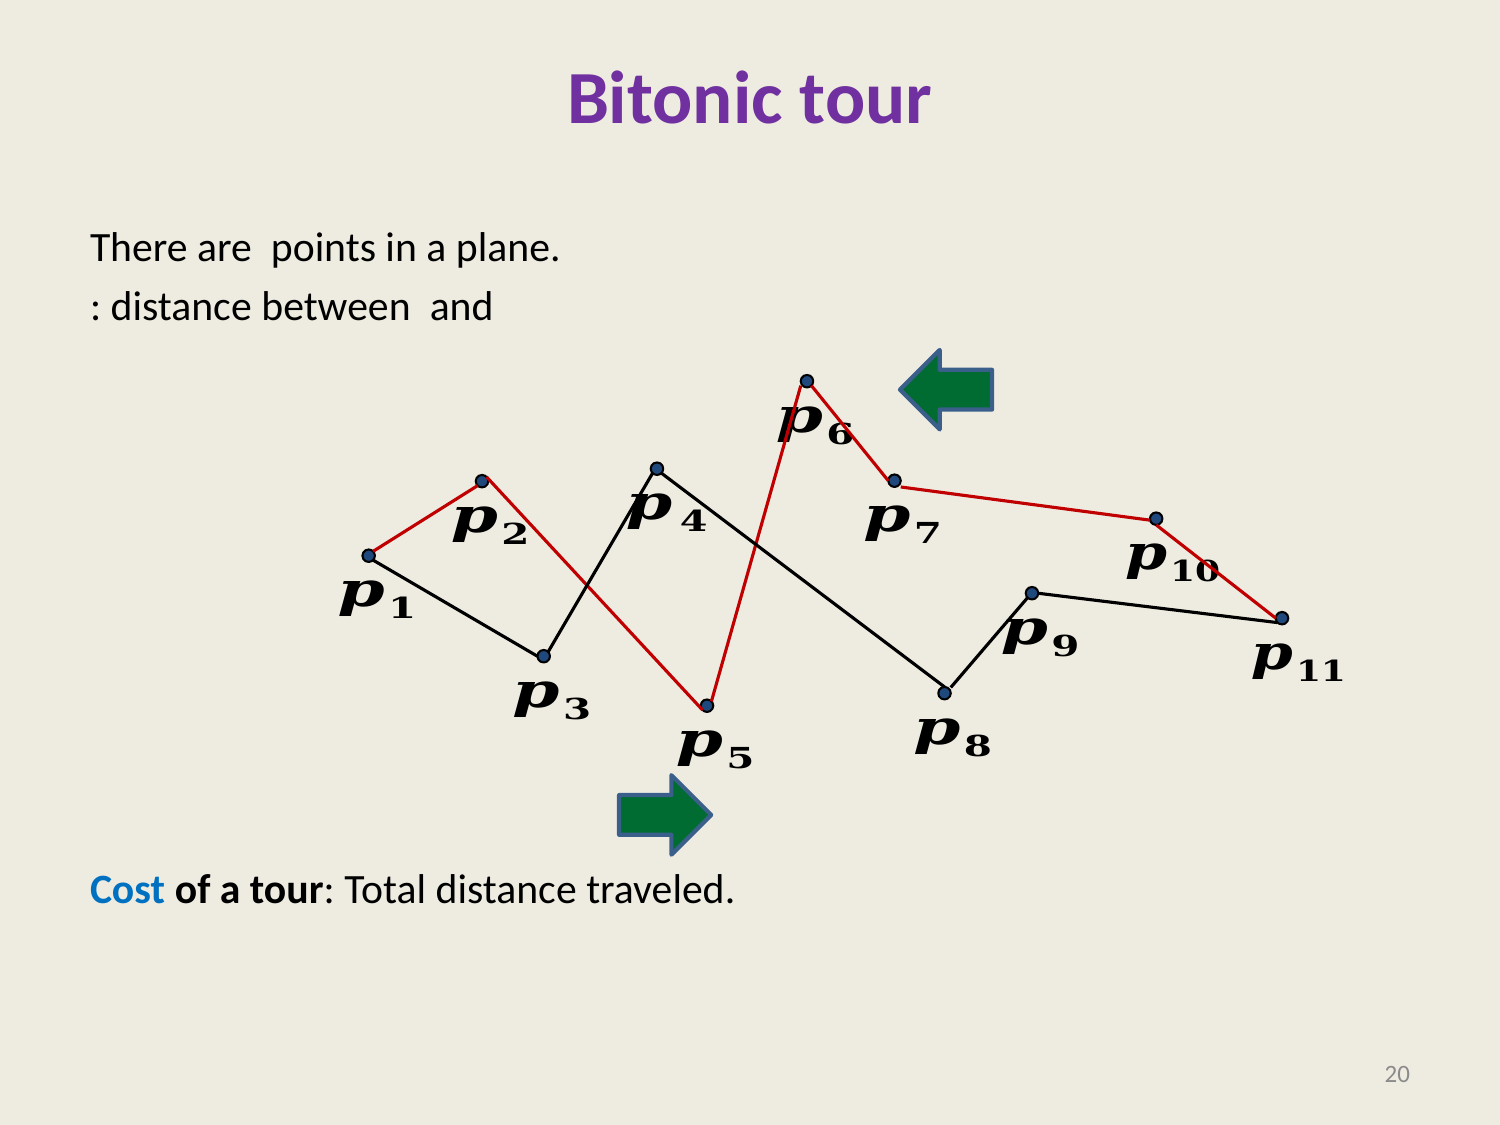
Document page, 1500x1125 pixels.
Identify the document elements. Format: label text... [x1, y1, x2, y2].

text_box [337, 374, 1349, 776]
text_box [547, 472, 653, 652]
text_box [913, 348, 995, 373]
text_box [711, 385, 802, 471]
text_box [1155, 524, 1276, 591]
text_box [372, 559, 538, 657]
title Bitonic tour [75, 45, 1425, 233]
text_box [711, 696, 802, 702]
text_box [372, 485, 478, 552]
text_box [811, 385, 889, 471]
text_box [486, 656, 703, 711]
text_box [661, 472, 945, 688]
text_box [486, 476, 543, 562]
slide_number 20 [1074, 1042, 1425, 1103]
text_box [950, 486, 1151, 521]
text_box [1038, 592, 1278, 623]
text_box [950, 597, 1028, 688]
text_box [616, 784, 714, 857]
